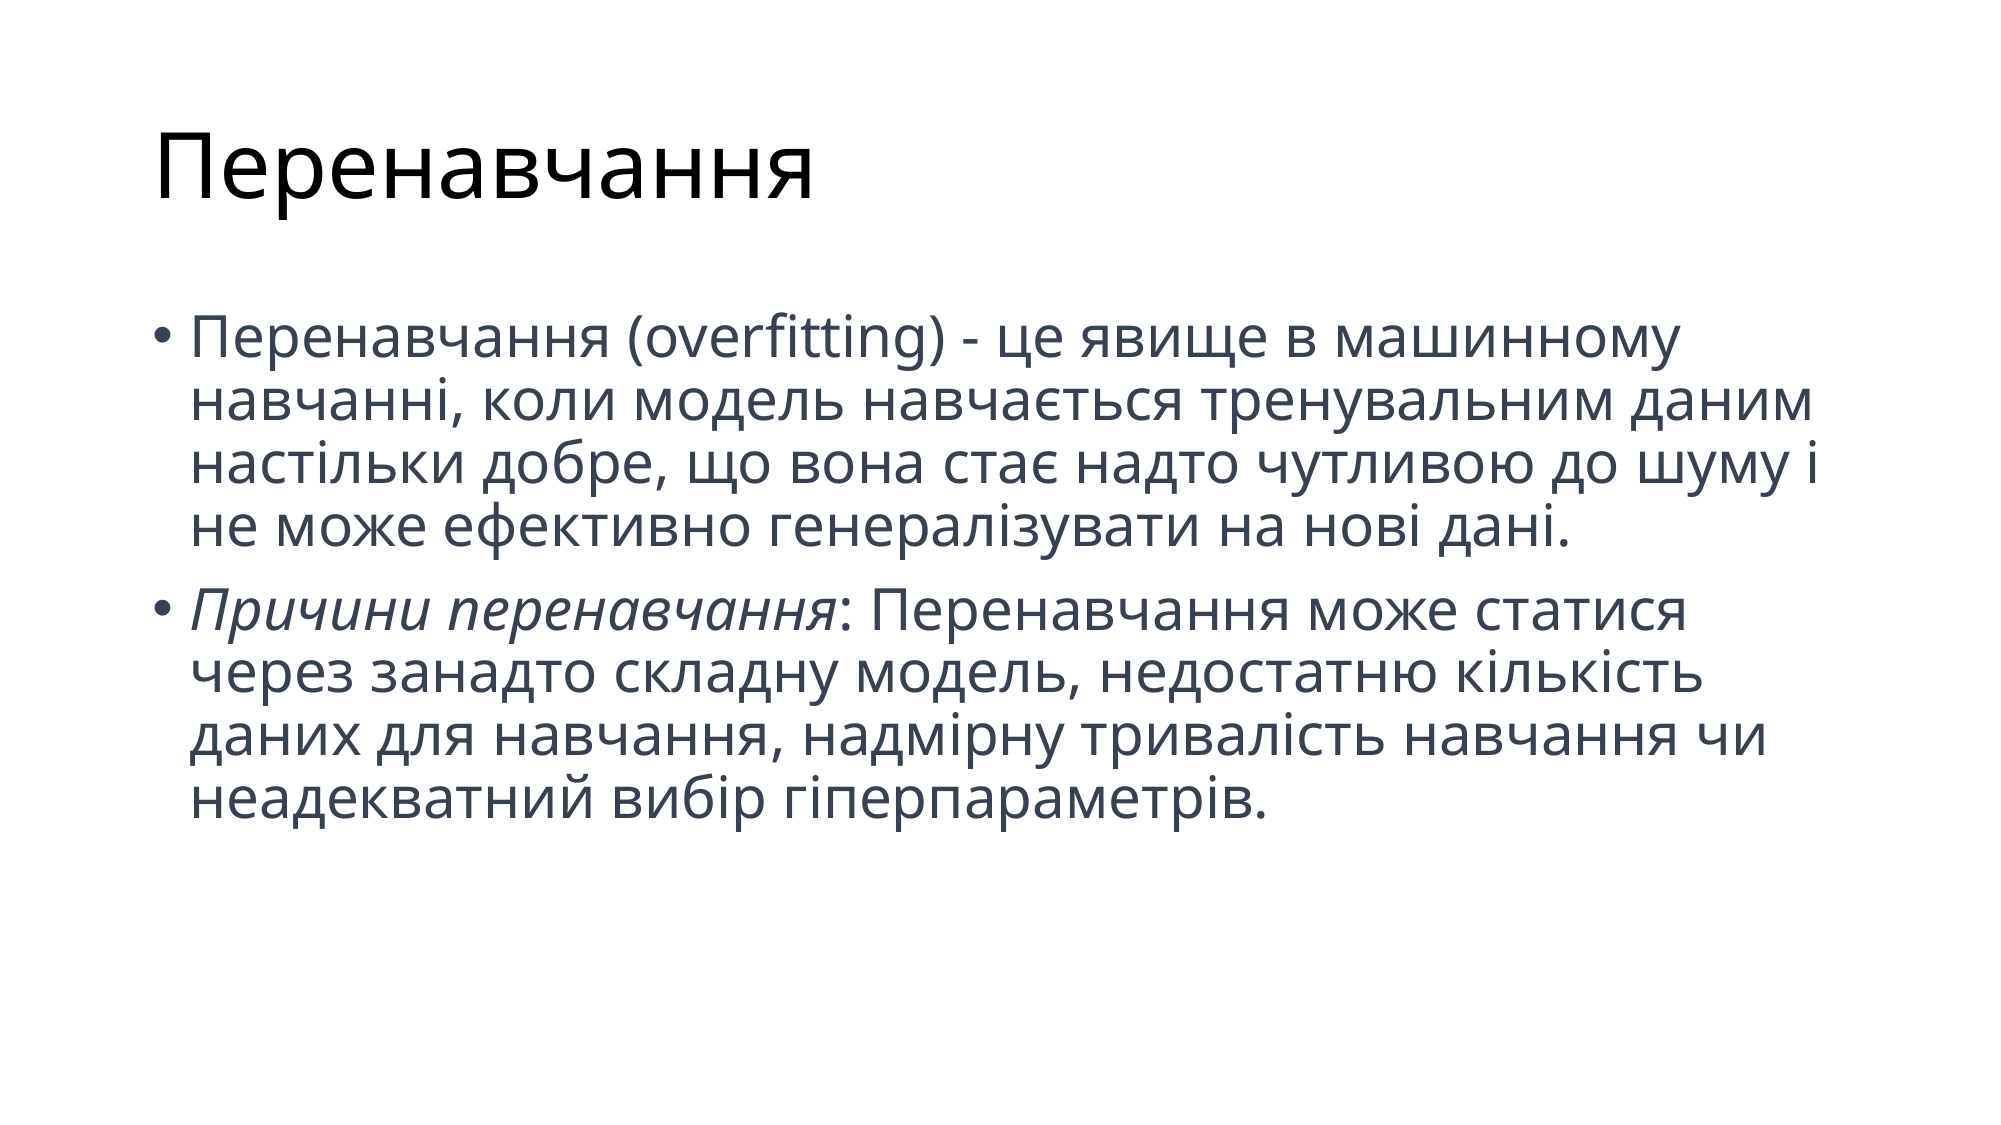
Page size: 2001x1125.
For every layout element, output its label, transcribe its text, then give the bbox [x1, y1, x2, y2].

list Перенавчання (overfitting) - це явище в машинному навчанні, коли модель навчається тренувальним даним настільки добре, що вона стає надто чутливою до шуму і не може ефективно генералізувати на нові дані. Причини перенавчання: Перенавчання може статися через занадто складну модель, недостатню кількість даних для навчання, надмірну тривалість навчання чи неадекватний вибір гіперпараметрів. [137, 299, 1863, 1014]
title Перенавчання [137, 59, 1863, 278]
